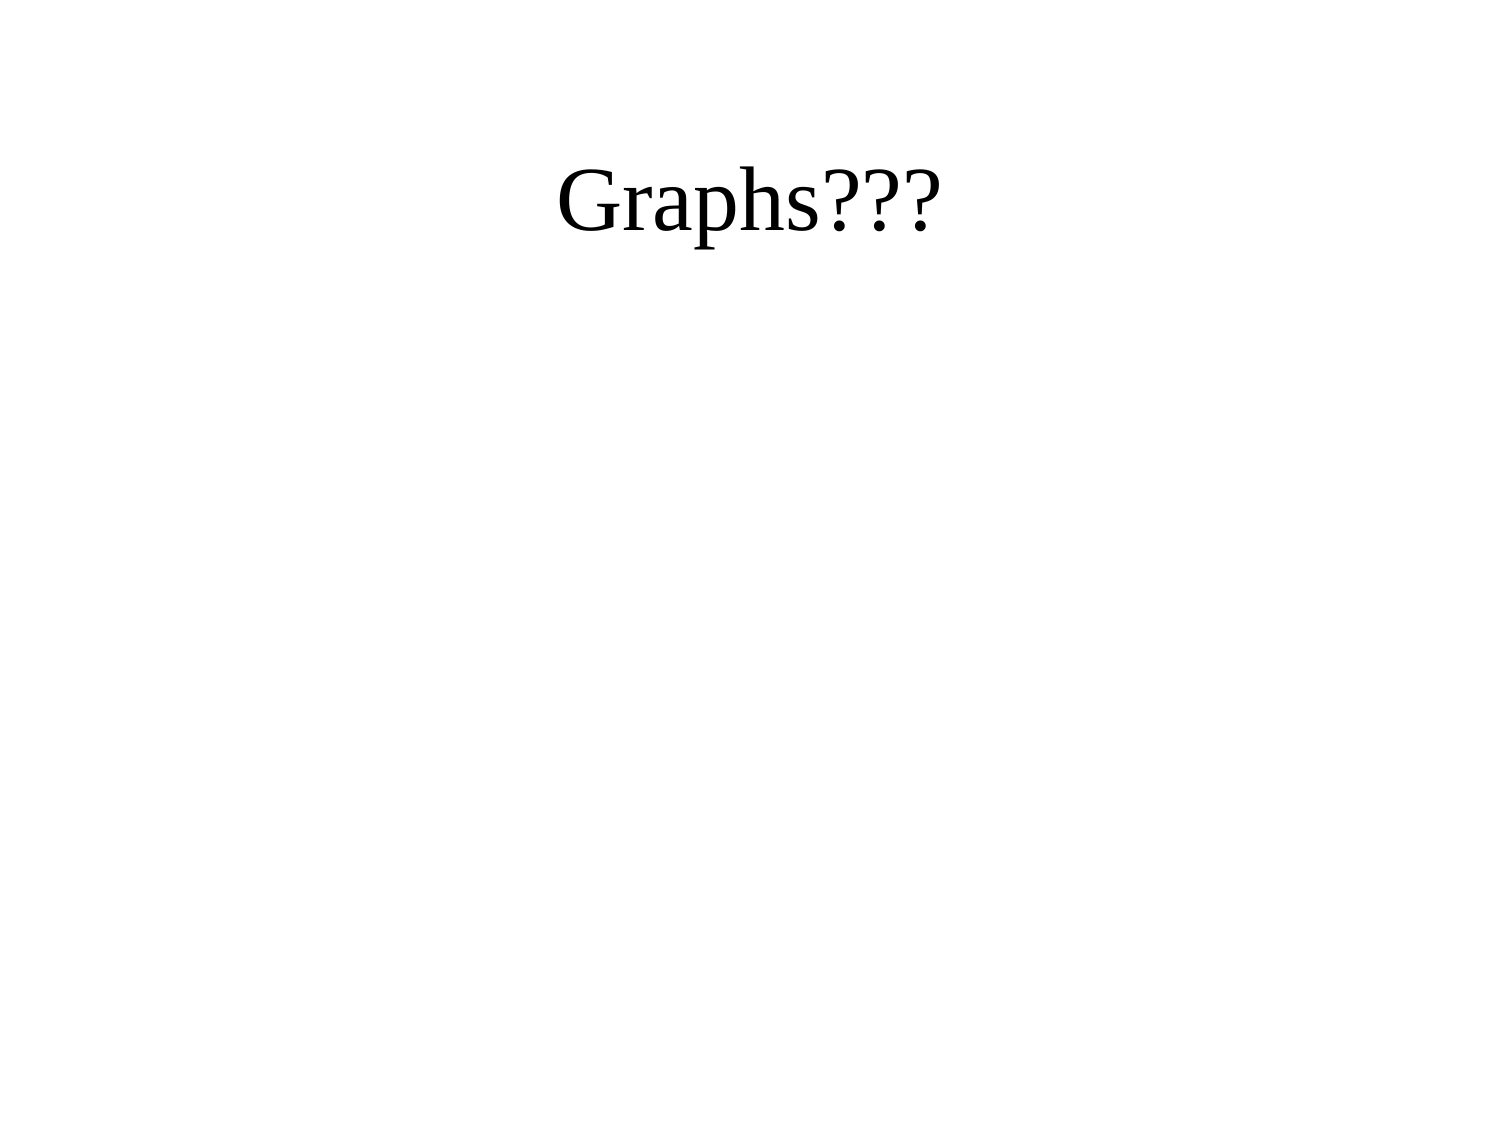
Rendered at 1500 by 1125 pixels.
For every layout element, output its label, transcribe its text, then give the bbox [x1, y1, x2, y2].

title Graphs??? [112, 99, 1388, 288]
